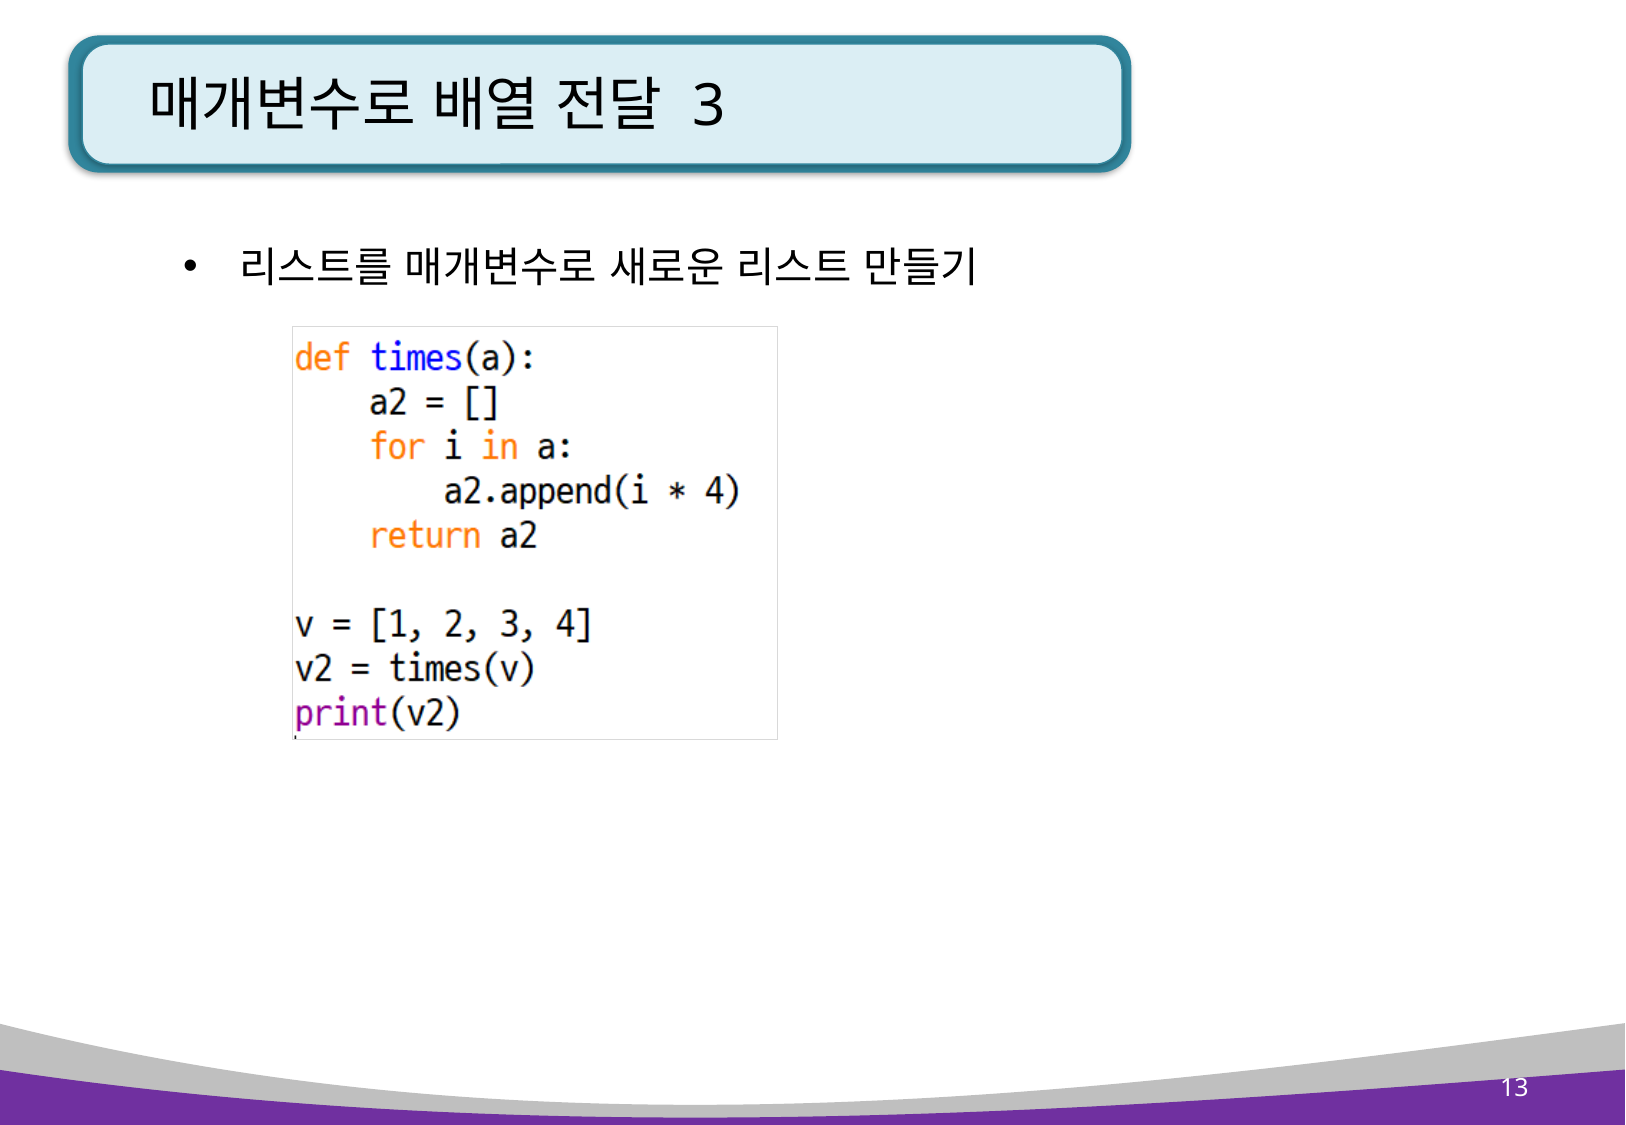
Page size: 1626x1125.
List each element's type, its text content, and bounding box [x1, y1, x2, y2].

title 매개변수로 배열 전달 3 [103, 32, 1121, 173]
slide_number 13 [1452, 1058, 1544, 1119]
text_box 리스트를 매개변수로 새로운 리스트 만들기 [166, 206, 1133, 300]
picture [292, 326, 778, 740]
